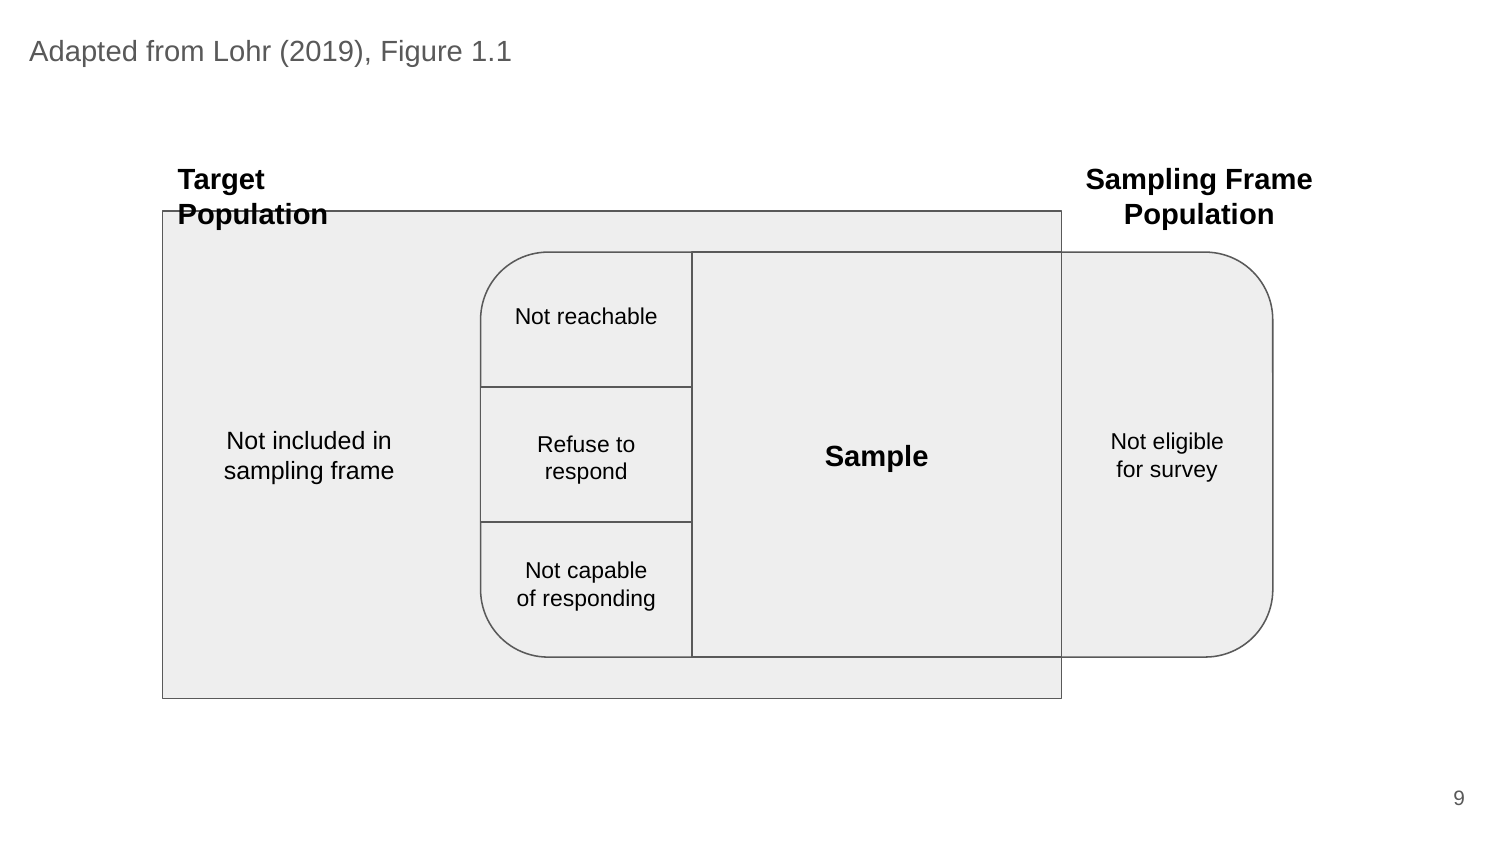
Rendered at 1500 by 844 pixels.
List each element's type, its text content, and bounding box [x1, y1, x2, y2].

text_box Adapted from Lohr (2019), Figure 1.1 [14, 17, 558, 83]
text_box Target Population [162, 145, 439, 245]
text_box Not reachable [498, 287, 674, 343]
text_box Not capable of responding [498, 541, 674, 626]
text_box [1062, 252, 1273, 658]
text_box Not eligible for survey [1079, 411, 1255, 497]
text_box [480, 252, 691, 387]
text_box Refuse to respond [498, 414, 674, 500]
text_box [480, 387, 692, 523]
text_box [162, 210, 1062, 699]
text_box Not included in sampling frame [189, 409, 429, 500]
text_box [480, 523, 691, 658]
slide_number ‹#› [1389, 764, 1480, 830]
text_box Sample [757, 421, 996, 487]
text_box Sampling Frame Population [1061, 145, 1338, 245]
text_box [691, 252, 1062, 658]
